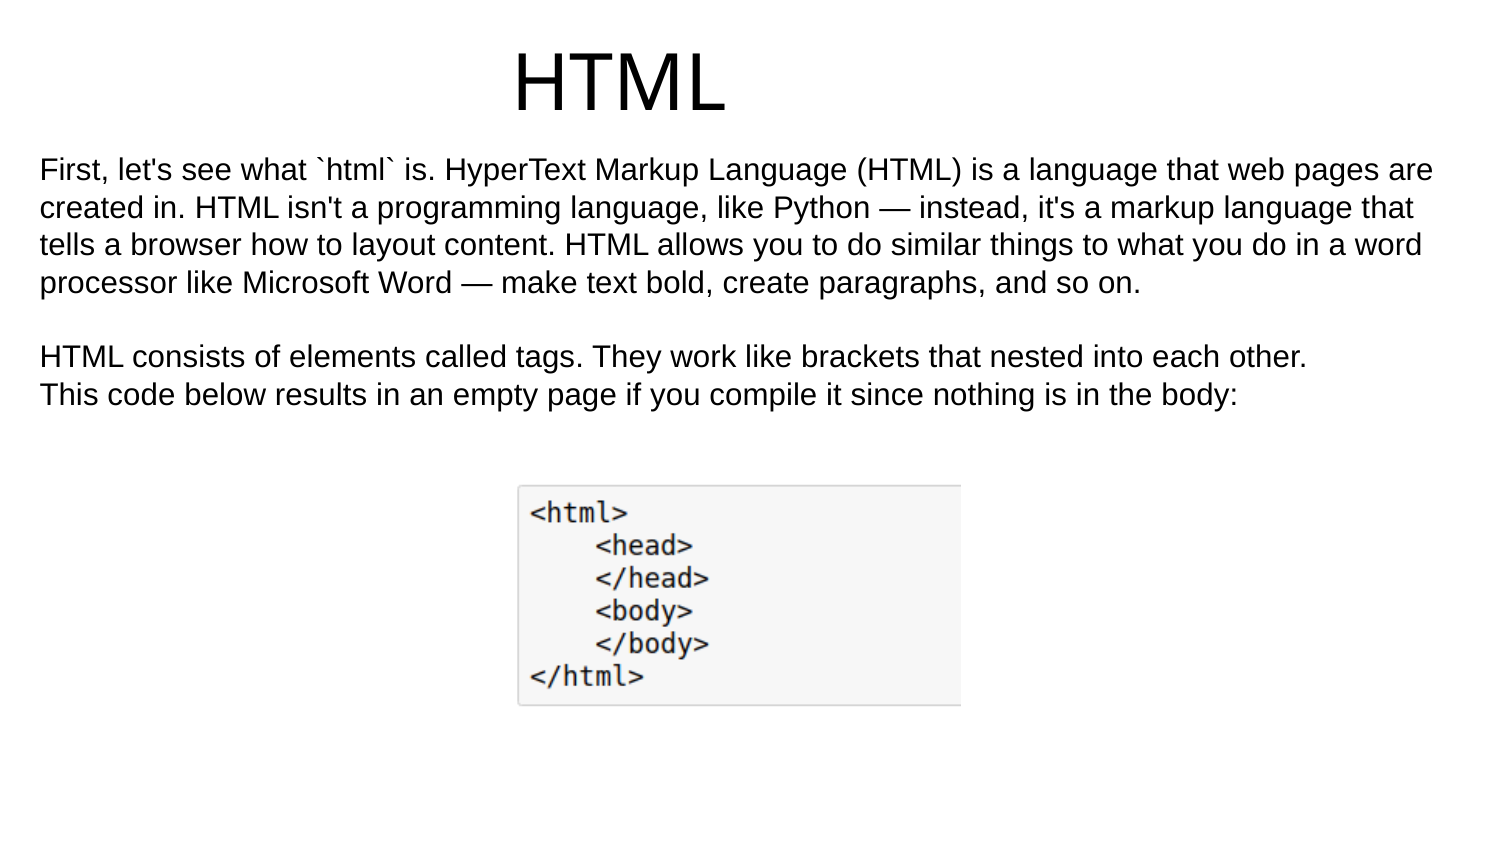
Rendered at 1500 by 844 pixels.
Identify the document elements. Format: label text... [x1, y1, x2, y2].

text_box First, let's see what `html` is. HyperText Markup Language (HTML) is a language that web pages are created in. HTML isn't a programming language, like Python — instead, it's a markup language that tells a browser how to layout content. HTML allows you to do similar things to what you do in a word processor like Microsoft Word — make text bold, create paragraphs, and so on. HTML consists of elements called tags. They work like brackets that nested into each other. This code below results in an empty page if you compile it since nothing is in the body: [34, 160, 1466, 401]
title HTML [505, 33, 984, 125]
picture [482, 479, 961, 725]
